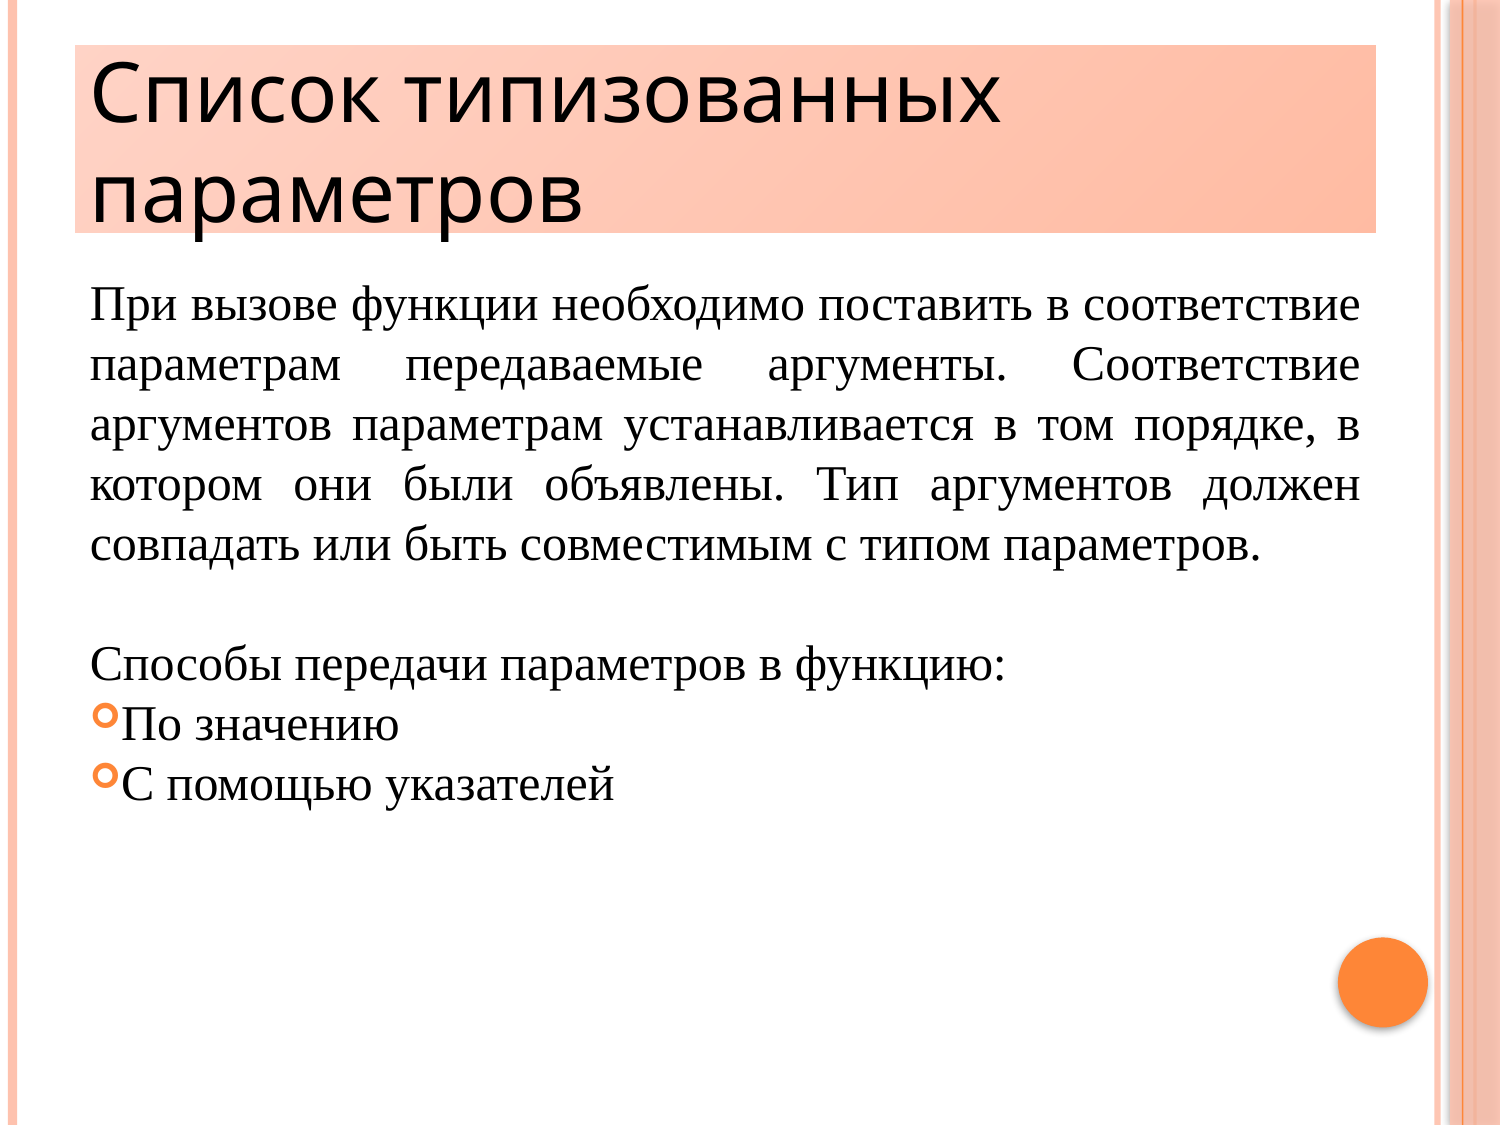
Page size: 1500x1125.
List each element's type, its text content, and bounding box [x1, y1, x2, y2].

list При вызове функции необходимо поставить в соответствие параметрам передаваемые аргументы. Соответствие аргументов параметрам устанавливается в том порядке, в котором они были объявлены. Тип аргументов должен совпадать или быть совместимым с типом параметров. Способы передачи параметров в функцию: По значению С помощью указателей [75, 262, 1376, 1062]
title Список типизованных параметров [75, 45, 1376, 233]
